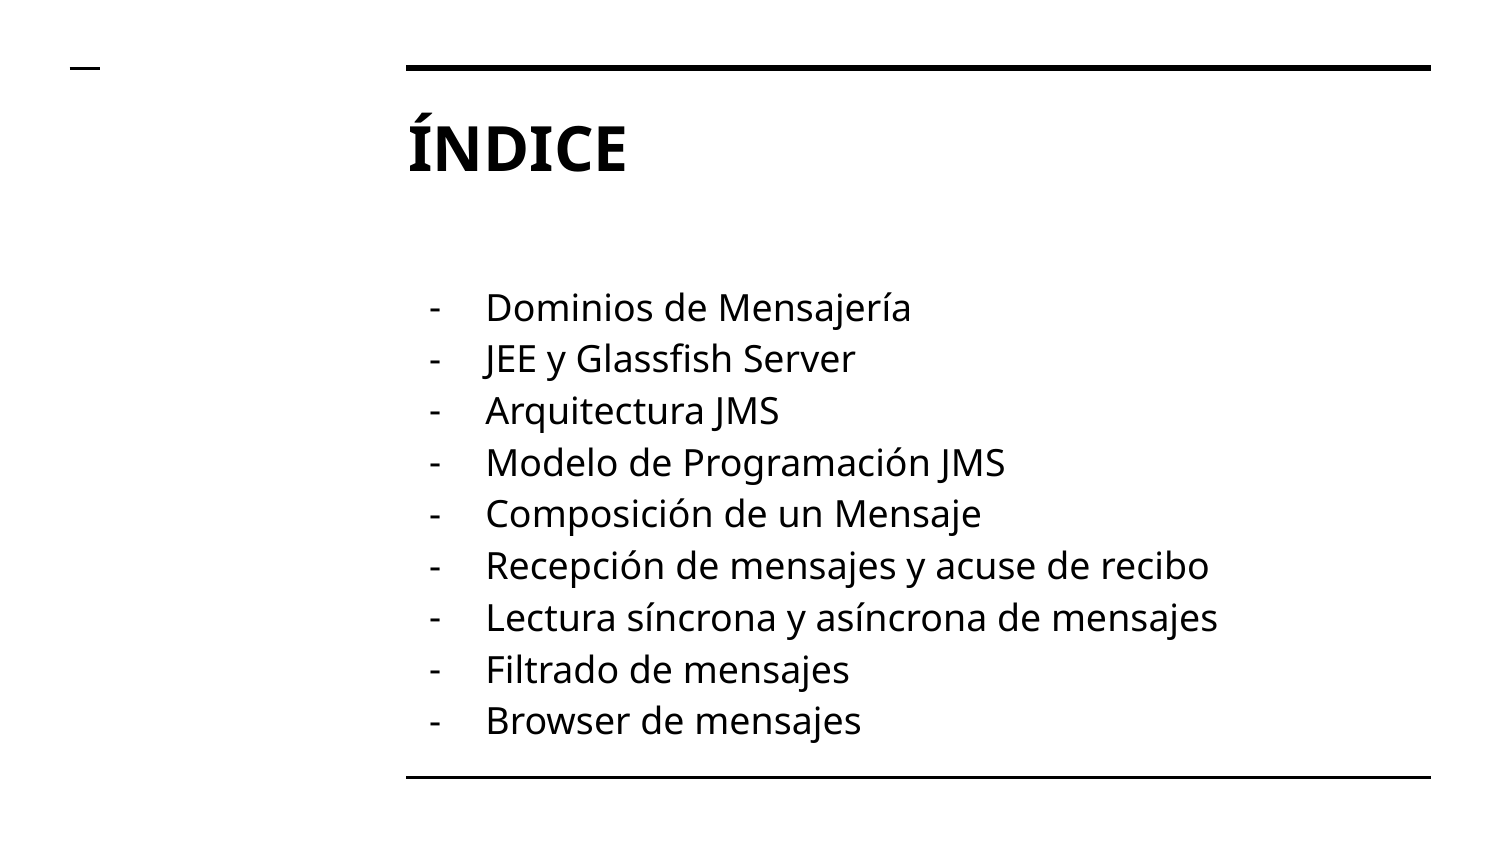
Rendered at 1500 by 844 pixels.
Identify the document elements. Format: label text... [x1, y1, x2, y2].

title ÍNDICE [393, 94, 1431, 199]
list Dominios de Mensajería JEE y Glassfish Server Arquitectura JMS Modelo de Programación JMS Composición de un Mensaje Recepción de mensajes y acuse de recibo Lectura síncrona y asíncrona de mensajes Filtrado de mensajes Browser de mensajes [395, 261, 1433, 755]
